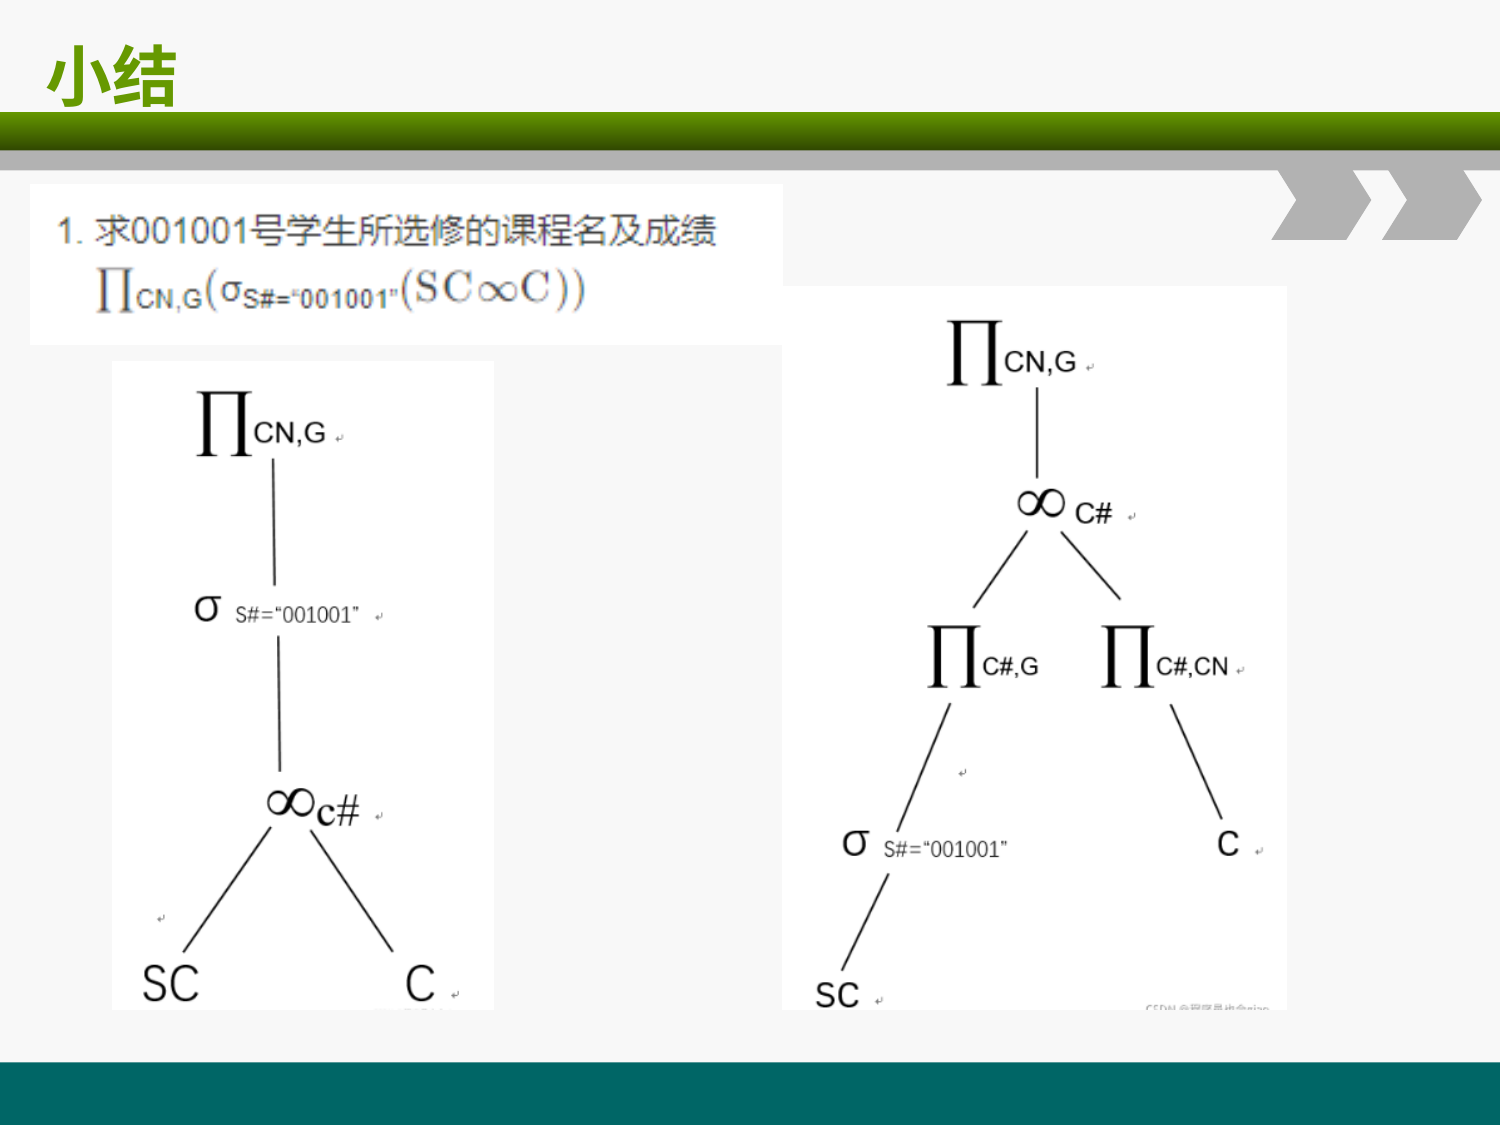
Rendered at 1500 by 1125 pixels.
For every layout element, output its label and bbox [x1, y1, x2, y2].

title [30, 24, 1463, 125]
picture [30, 184, 1287, 1010]
picture [111, 361, 494, 1010]
